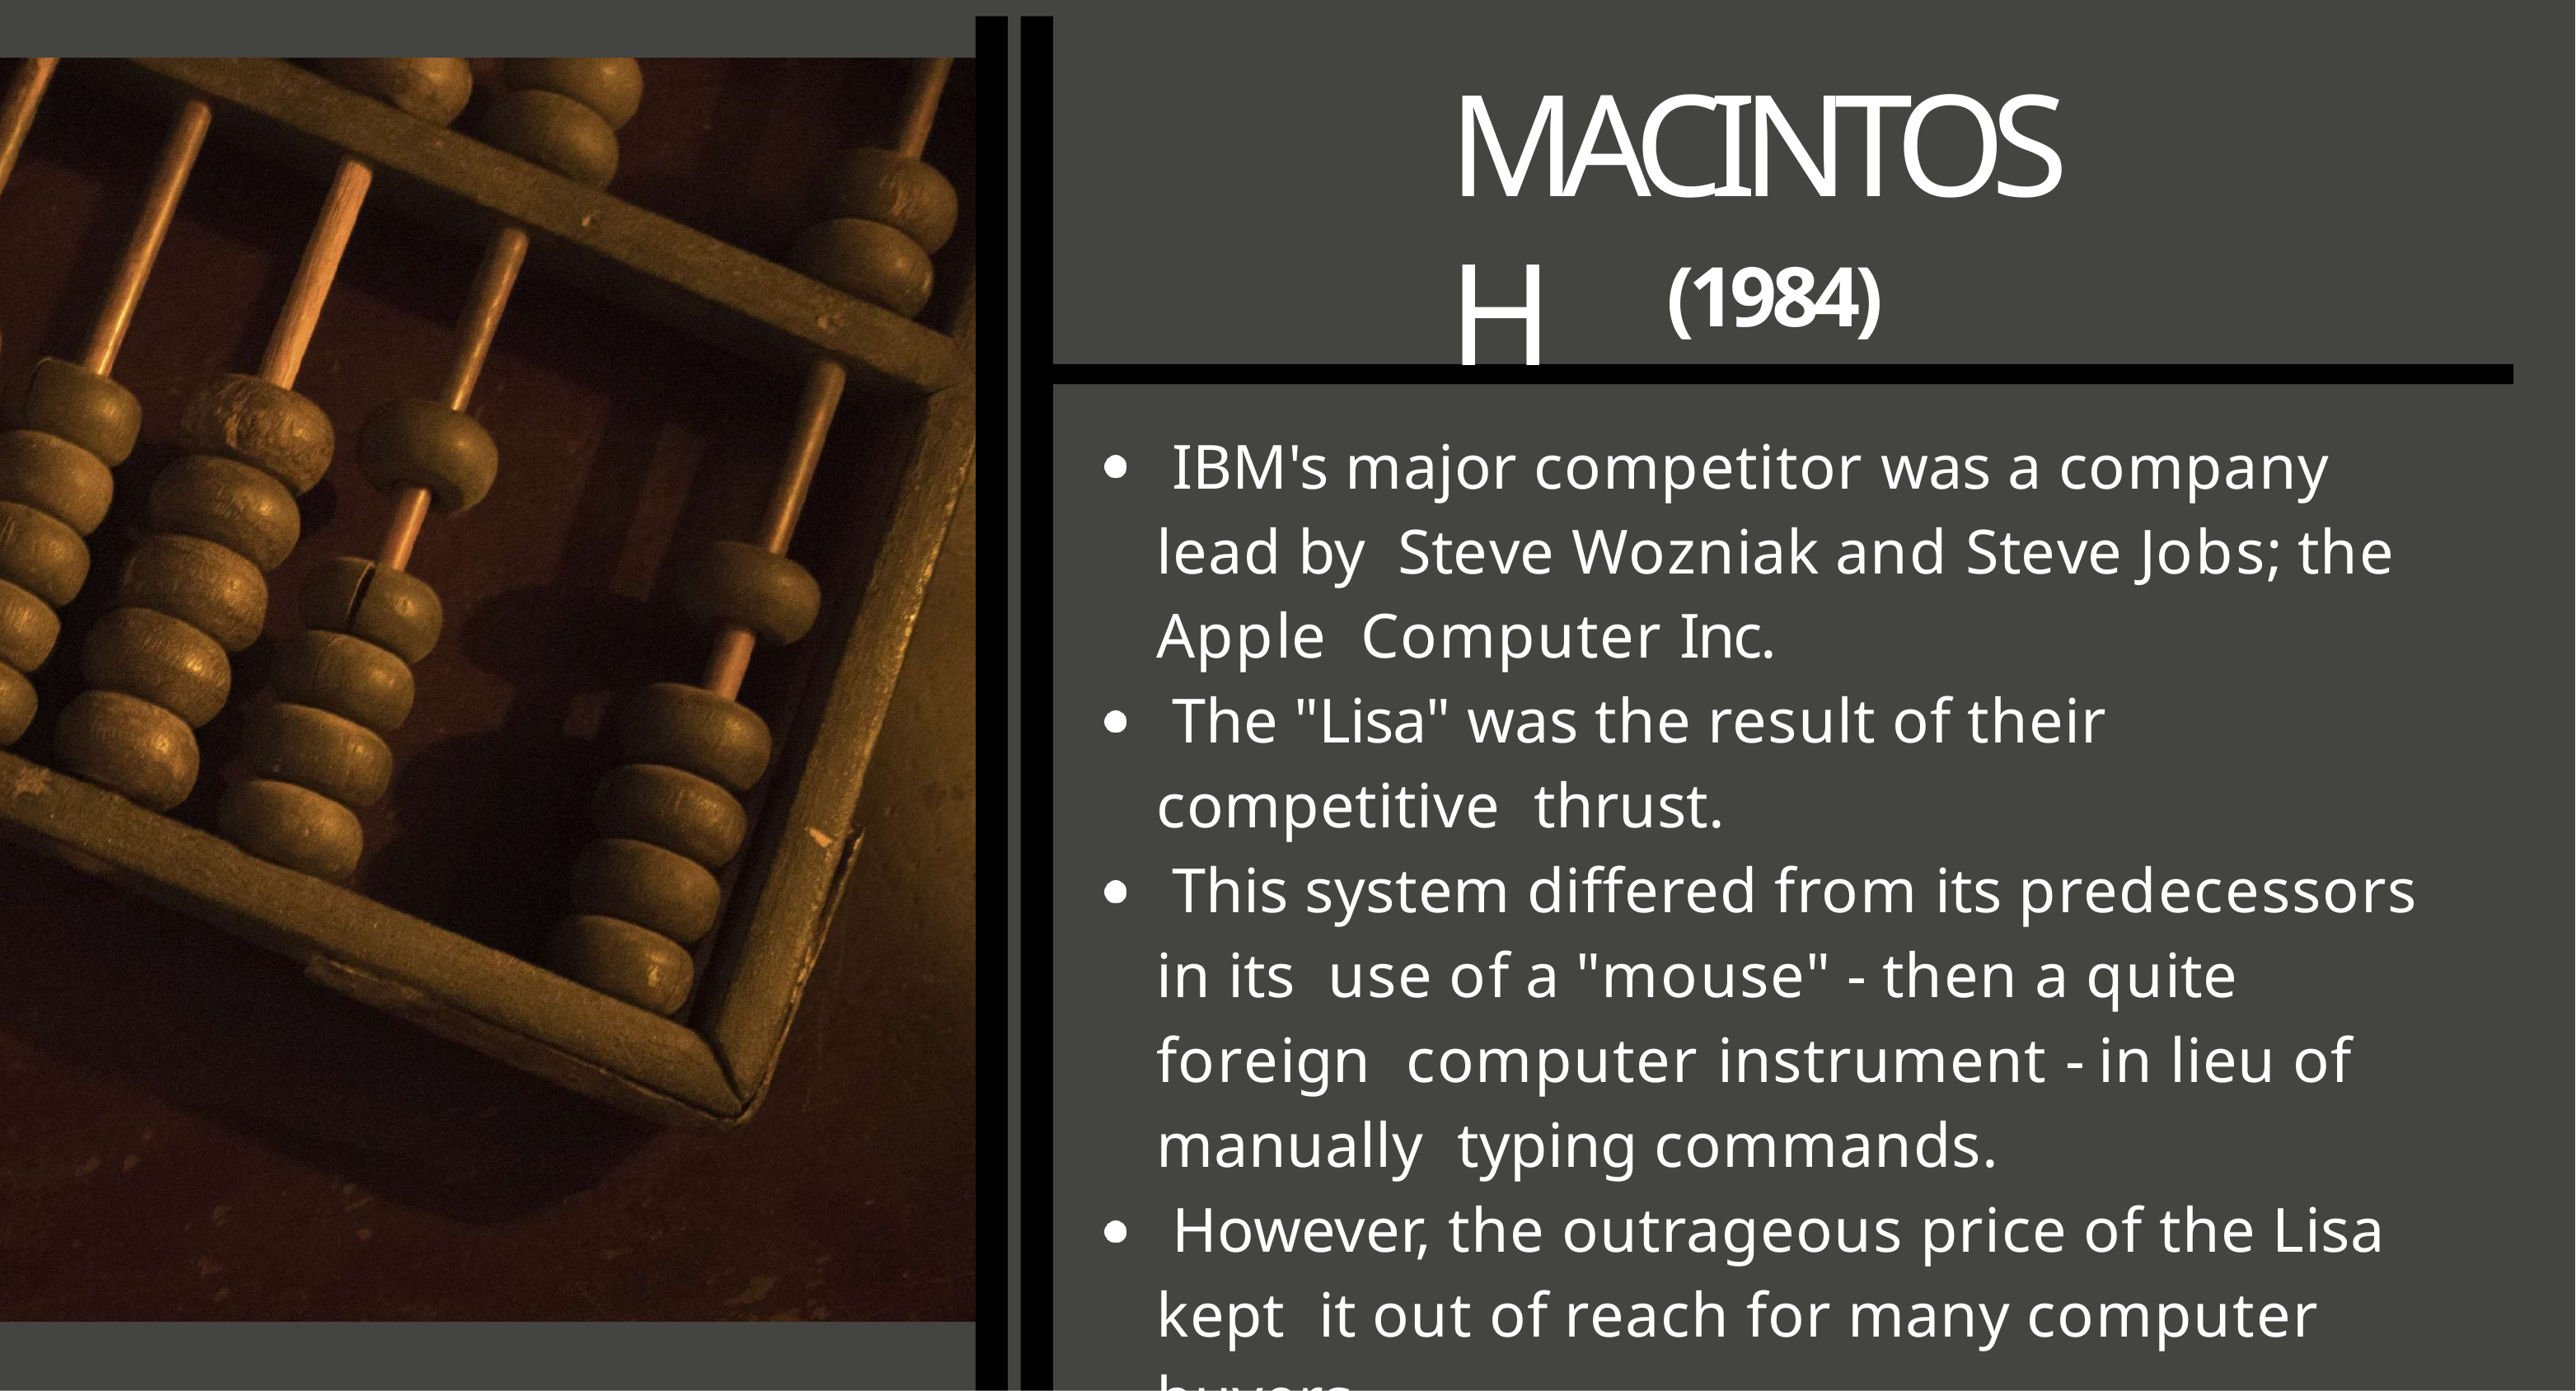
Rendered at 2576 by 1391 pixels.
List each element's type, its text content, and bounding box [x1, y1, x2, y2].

picture [1103, 880, 1127, 903]
text_box (1984) IBM's major competitor was a company lead by Steve Wozniak and Steve Jobs; the Apple Computer Inc. The "Lisa" was the result of their competitive thrust. This system differed from its predecessors in its use of a "mouse" - then a quite foreign computer instrument - in lieu of manually typing commands. However, the outrageous price of the Lisa kept it out of reach for many computer buyers. [1155, 242, 2466, 1391]
title MACINTOSH [474, 21, 2101, 394]
picture [1103, 710, 1127, 733]
picture [0, 58, 977, 1322]
picture [1103, 455, 1127, 478]
picture [1103, 1220, 1127, 1243]
